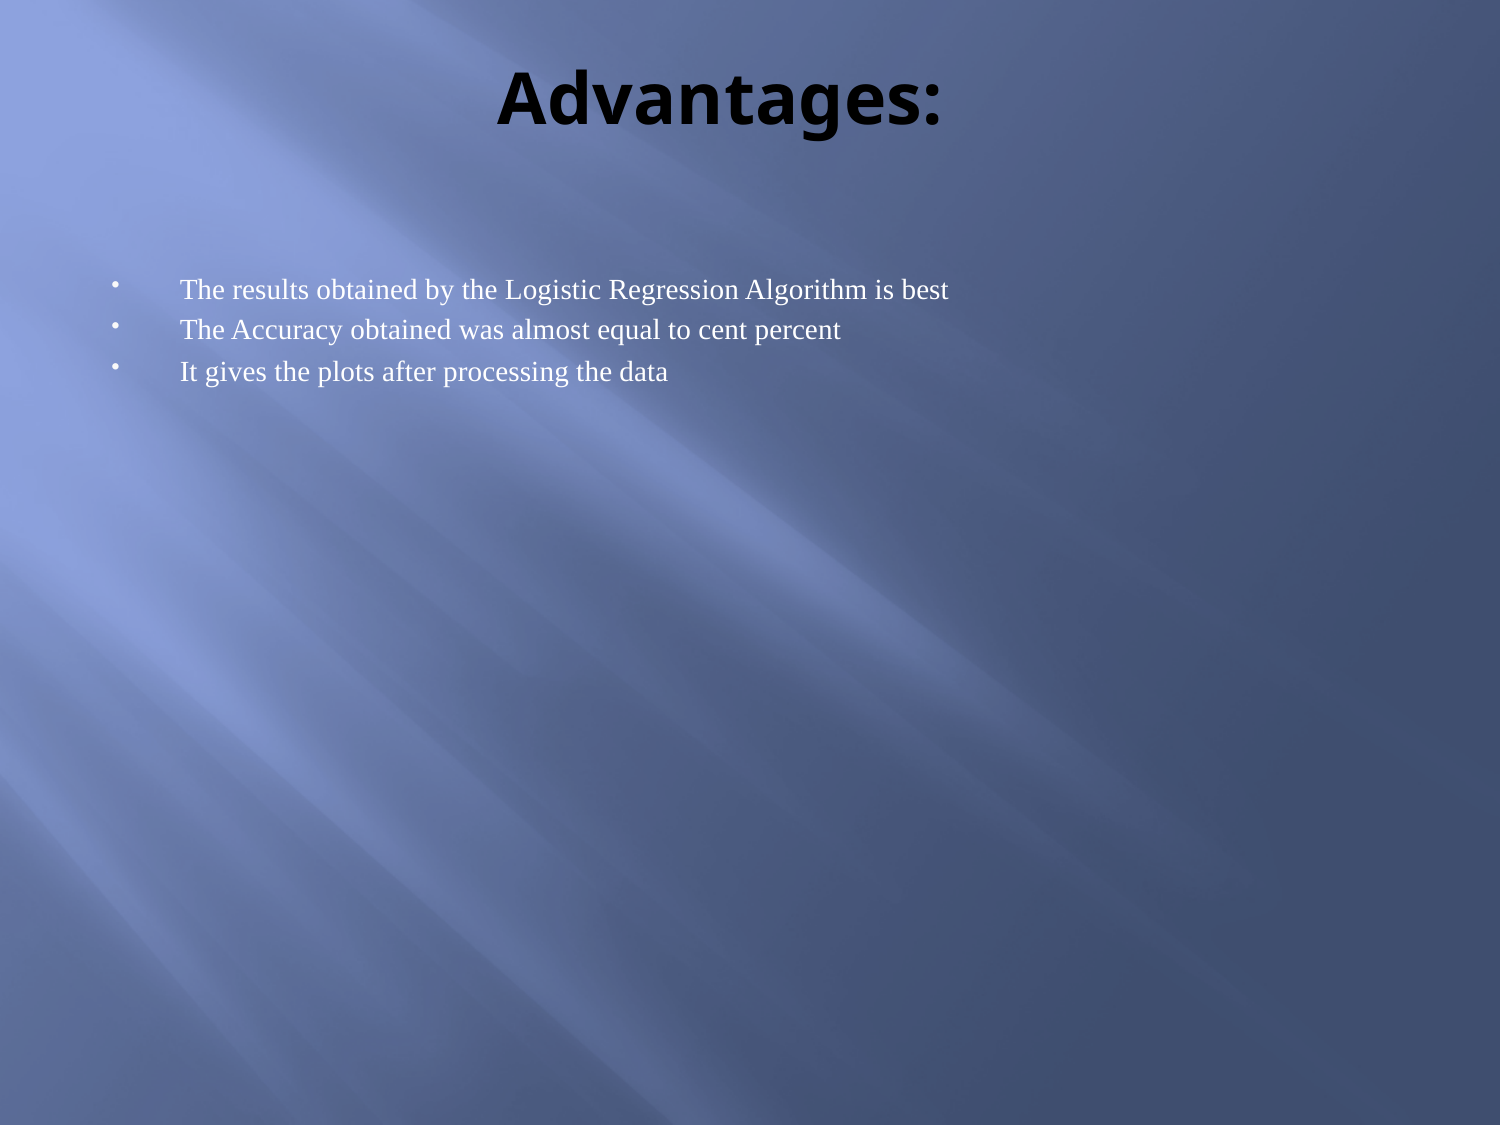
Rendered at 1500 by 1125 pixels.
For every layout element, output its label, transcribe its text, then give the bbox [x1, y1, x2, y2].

title Advantages: [75, 45, 1425, 233]
list The results obtained by the Logistic Regression Algorithm is best The Accuracy obtained was almost equal to cent percent It gives the plots after processing the data [75, 262, 1425, 1035]
